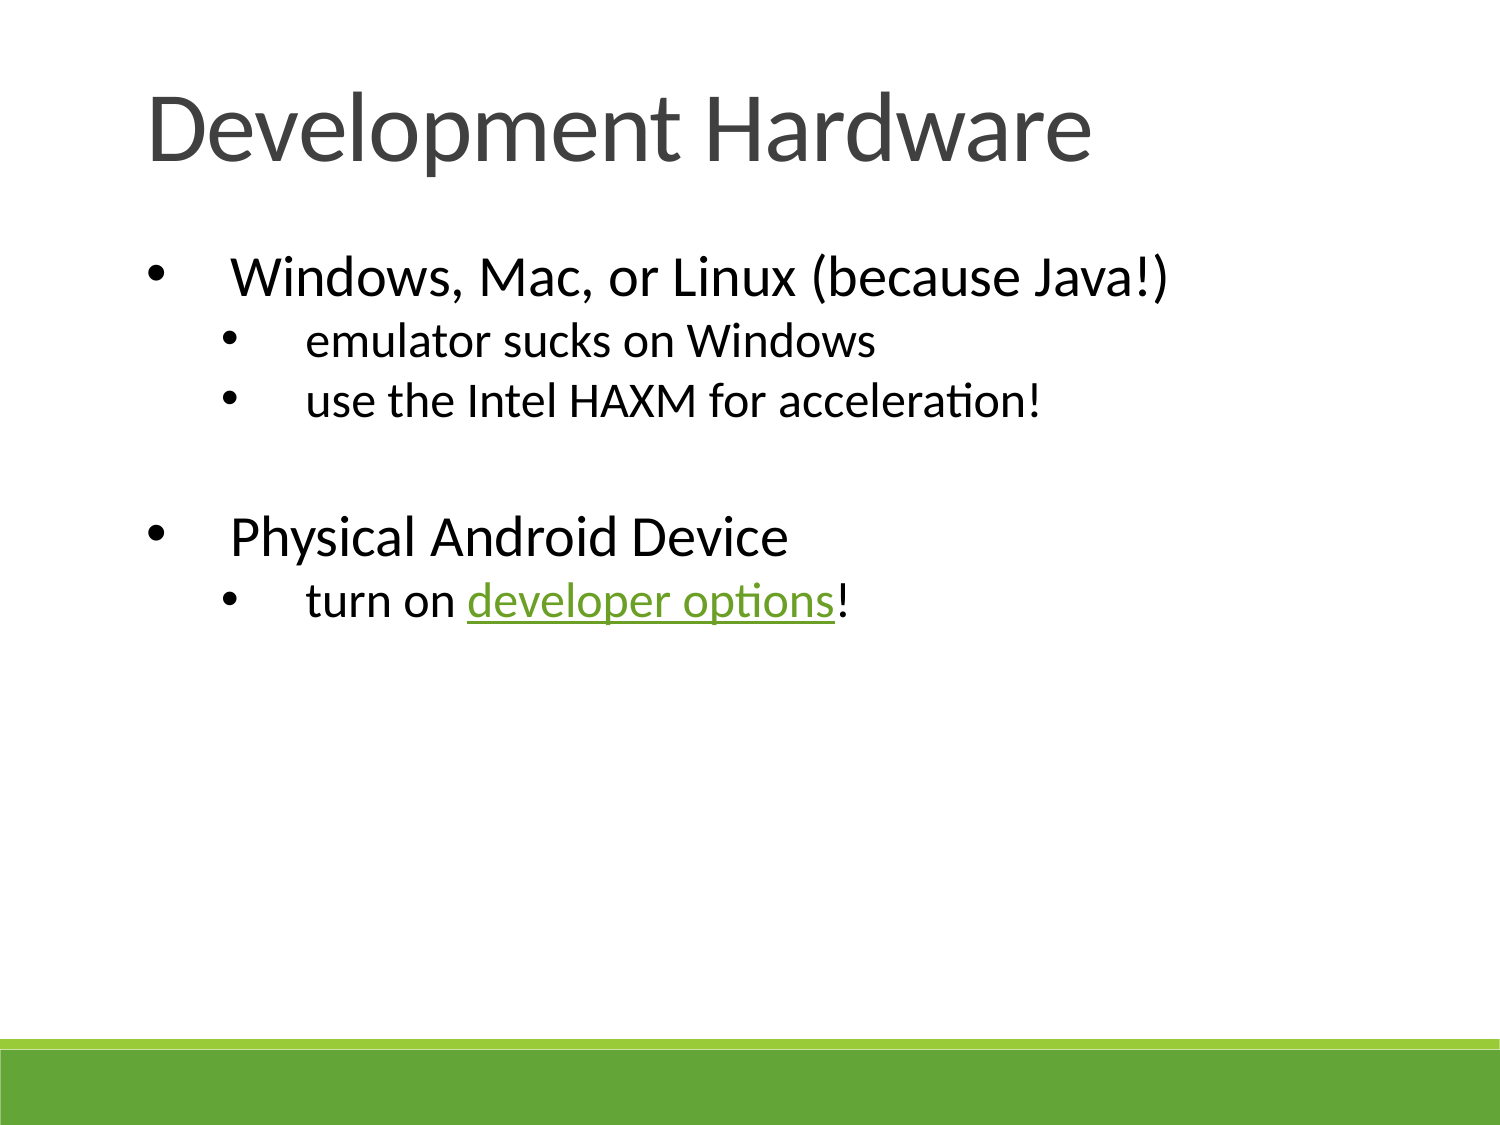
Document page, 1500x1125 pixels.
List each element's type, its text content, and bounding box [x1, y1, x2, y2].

title Development Hardware [131, 43, 1369, 190]
text_box Windows, Mac, or Linux (because Java!) emulator sucks on Windows use the Intel HAXM for acceleration! Physical Android Device turn on developer options! [131, 230, 1369, 636]
